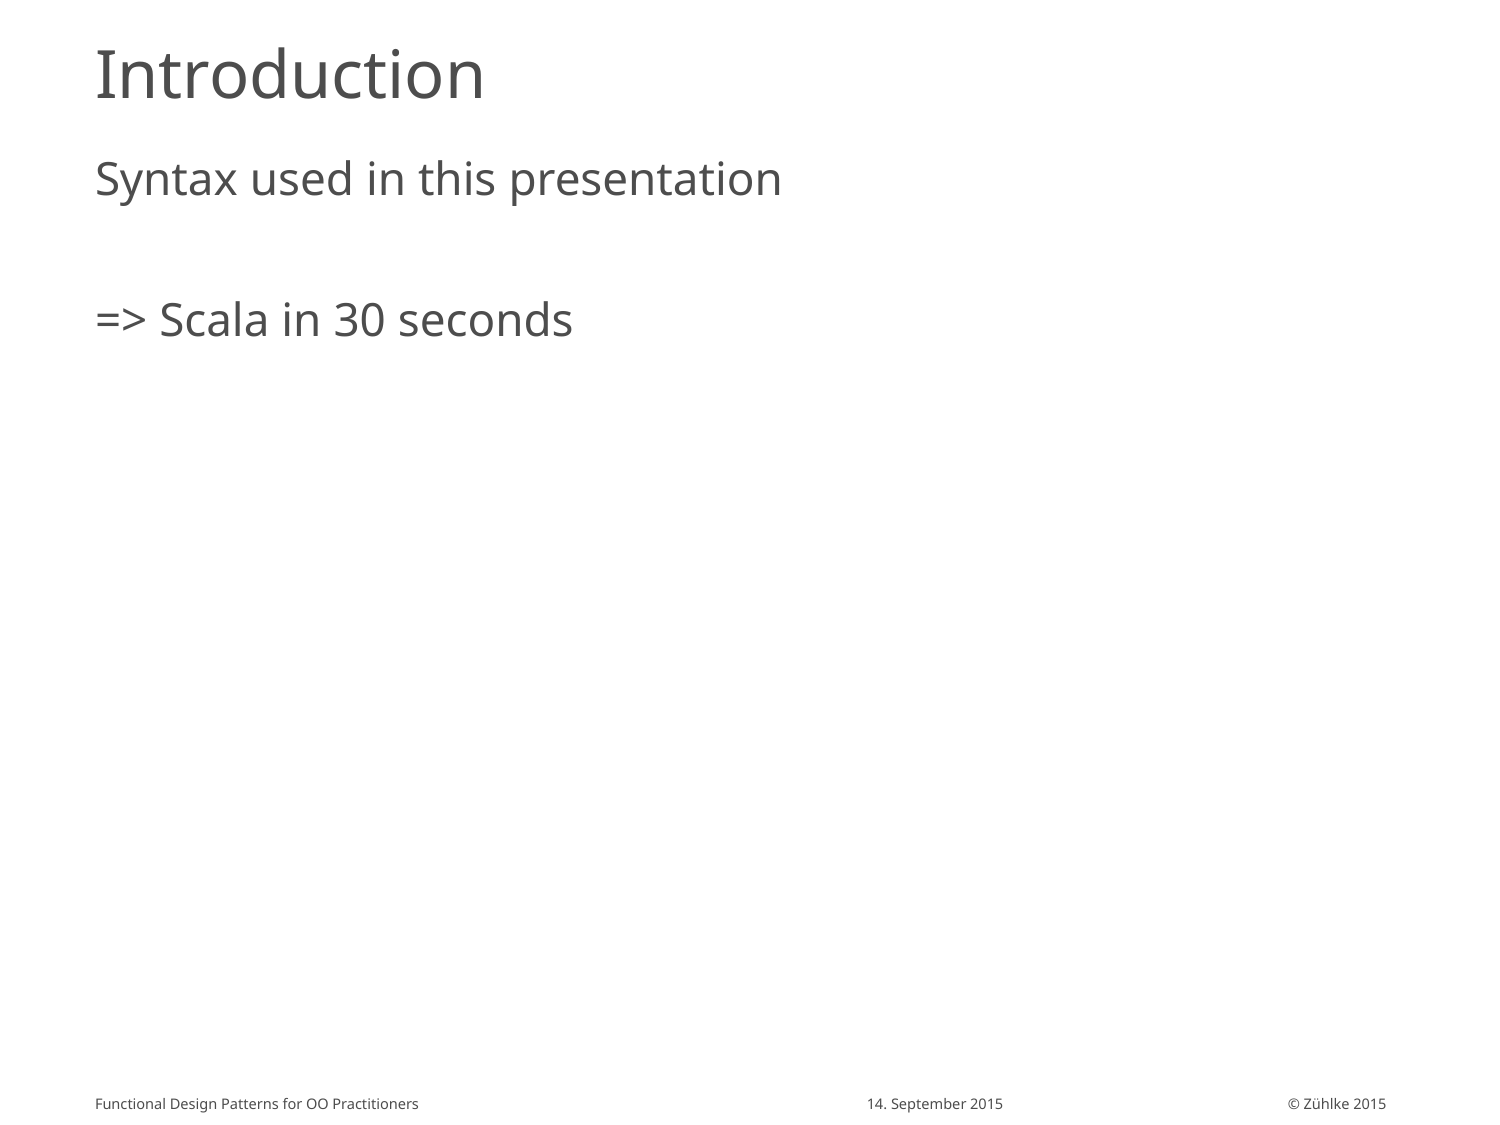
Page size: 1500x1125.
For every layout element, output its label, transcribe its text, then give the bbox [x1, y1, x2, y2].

footer Functional Design Patterns for OO Practitioners [95, 1094, 844, 1113]
title Introduction [95, 36, 1475, 152]
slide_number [866, 1094, 1054, 1113]
list => Scala in 30 seconds [95, 293, 1475, 1078]
list Syntax used in this presentation [95, 152, 1475, 259]
